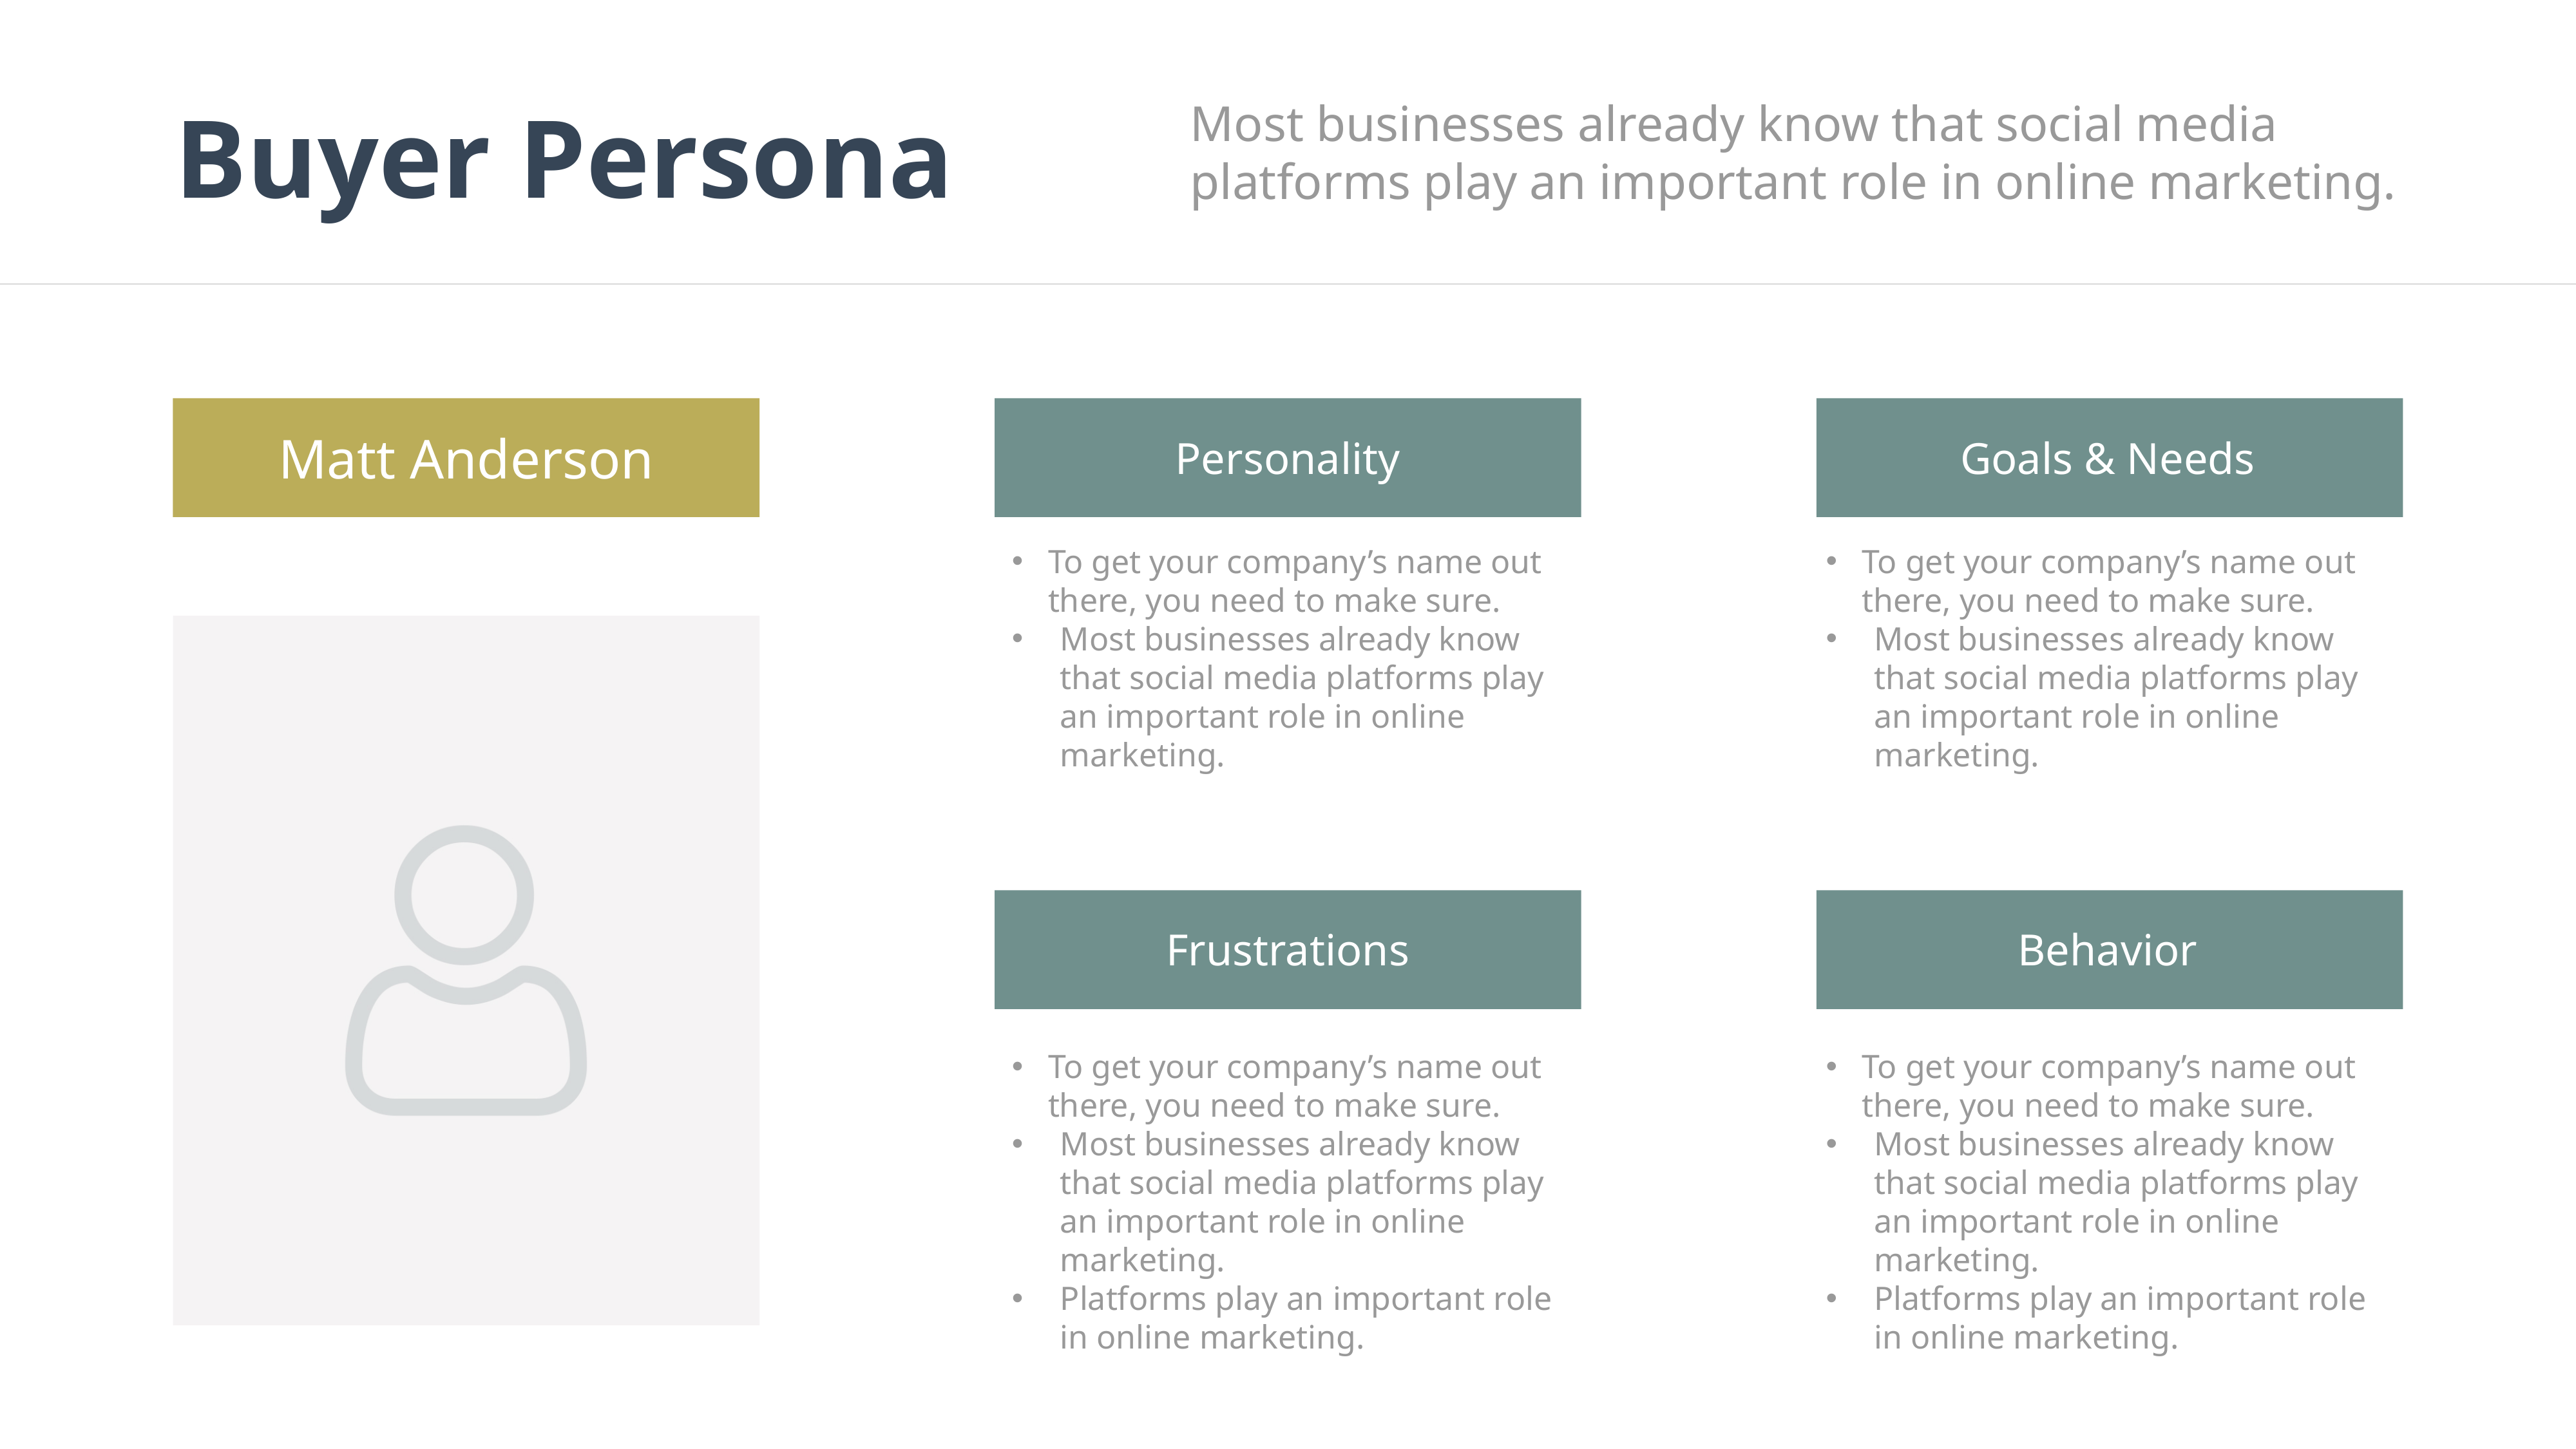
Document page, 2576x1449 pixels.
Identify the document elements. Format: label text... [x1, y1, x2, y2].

picture [173, 616, 760, 1325]
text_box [173, 398, 2403, 1325]
text_box Buyer Persona [165, 86, 964, 225]
text_box Most businesses already know that social media platforms play an important role in online marketing. [1181, 88, 2447, 214]
